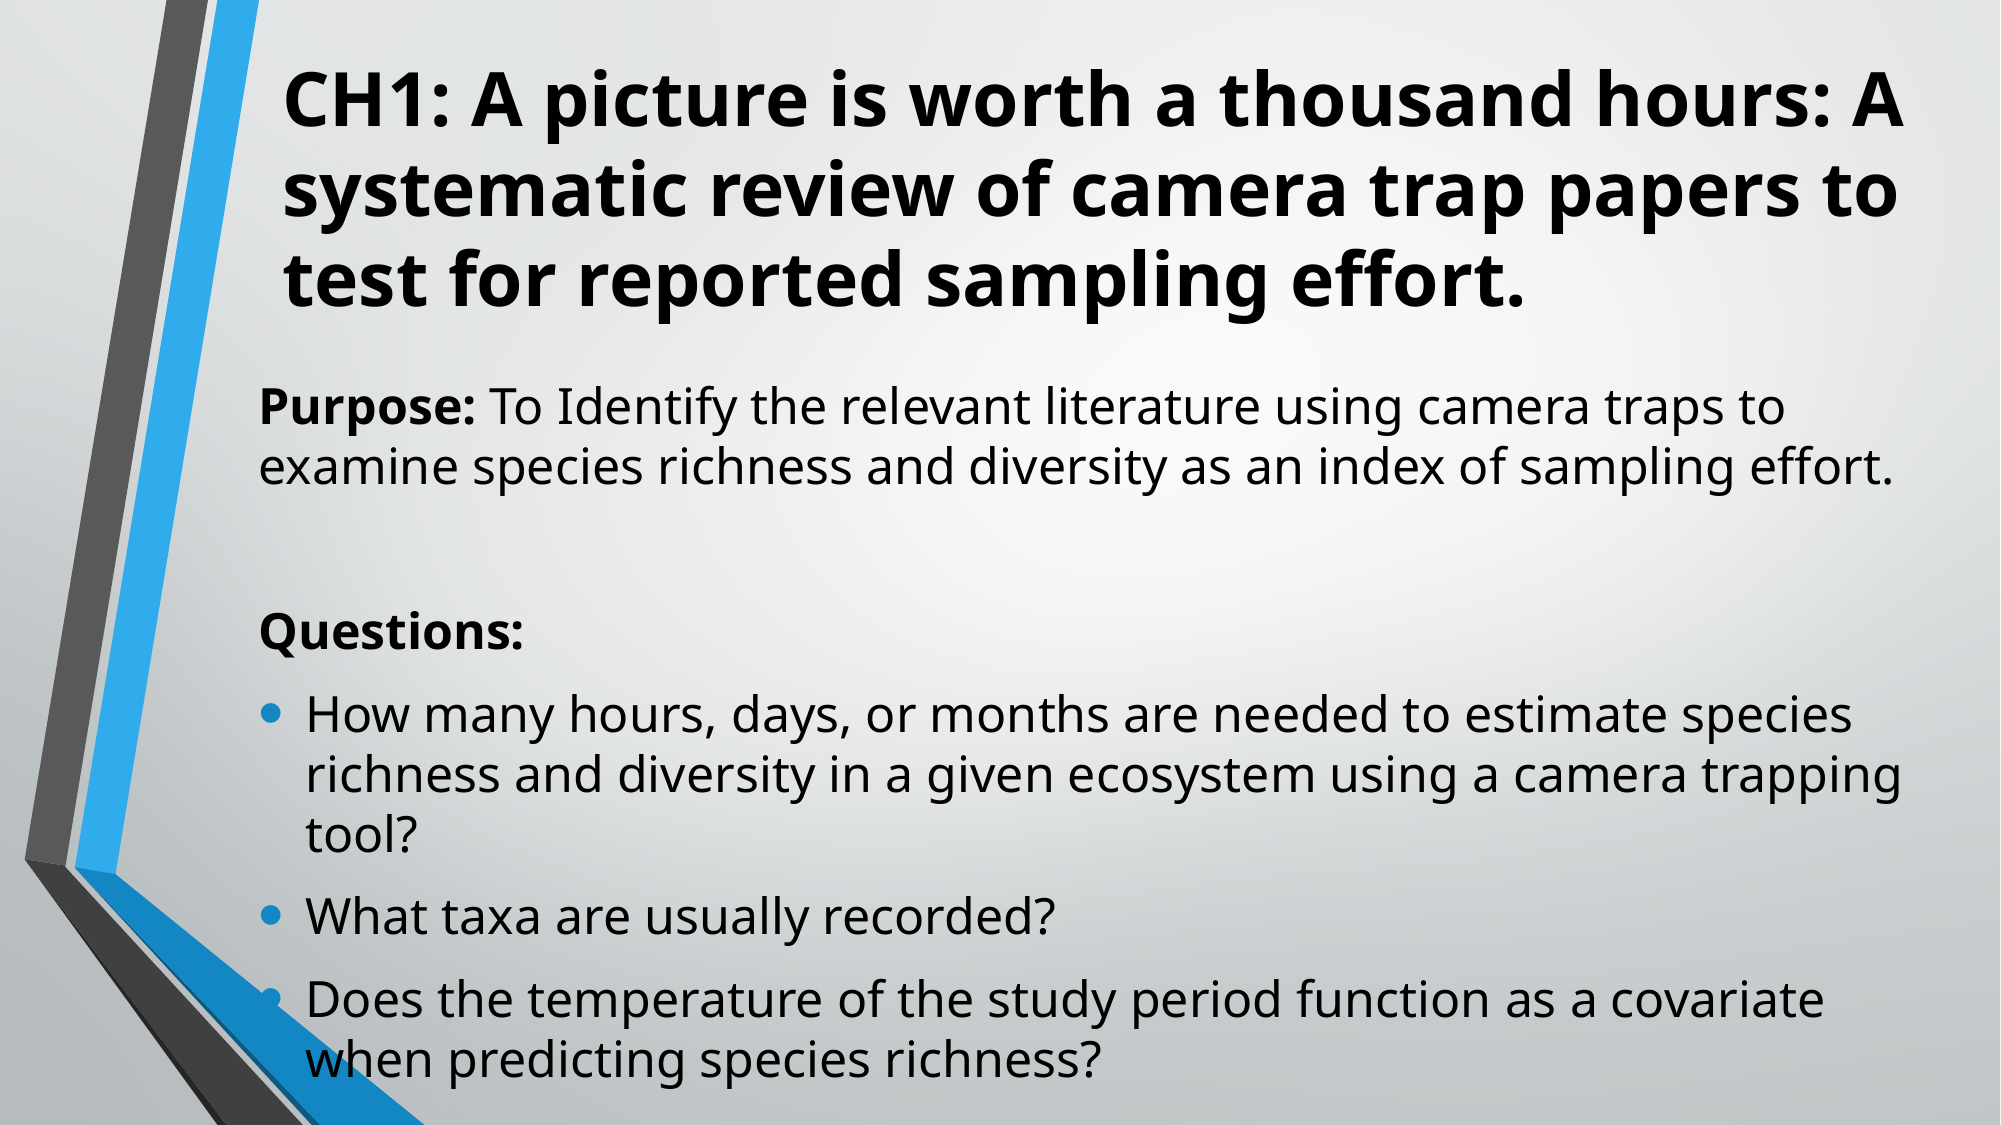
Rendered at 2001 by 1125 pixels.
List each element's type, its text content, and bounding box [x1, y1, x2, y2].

list Purpose: To Identify the relevant literature using camera traps to examine species richness and diversity as an index of sampling effort. Questions: How many hours, days, or months are needed to estimate species richness and diversity in a given ecosystem using a camera trapping tool? What taxa are usually recorded? Does the temperature of the study period function as a covariate when predicting species richness? [243, 367, 1956, 1103]
text_box CH1: A picture is worth a thousand hours: A systematic review of camera trap papers to test for reported sampling effort. [267, 44, 1956, 329]
